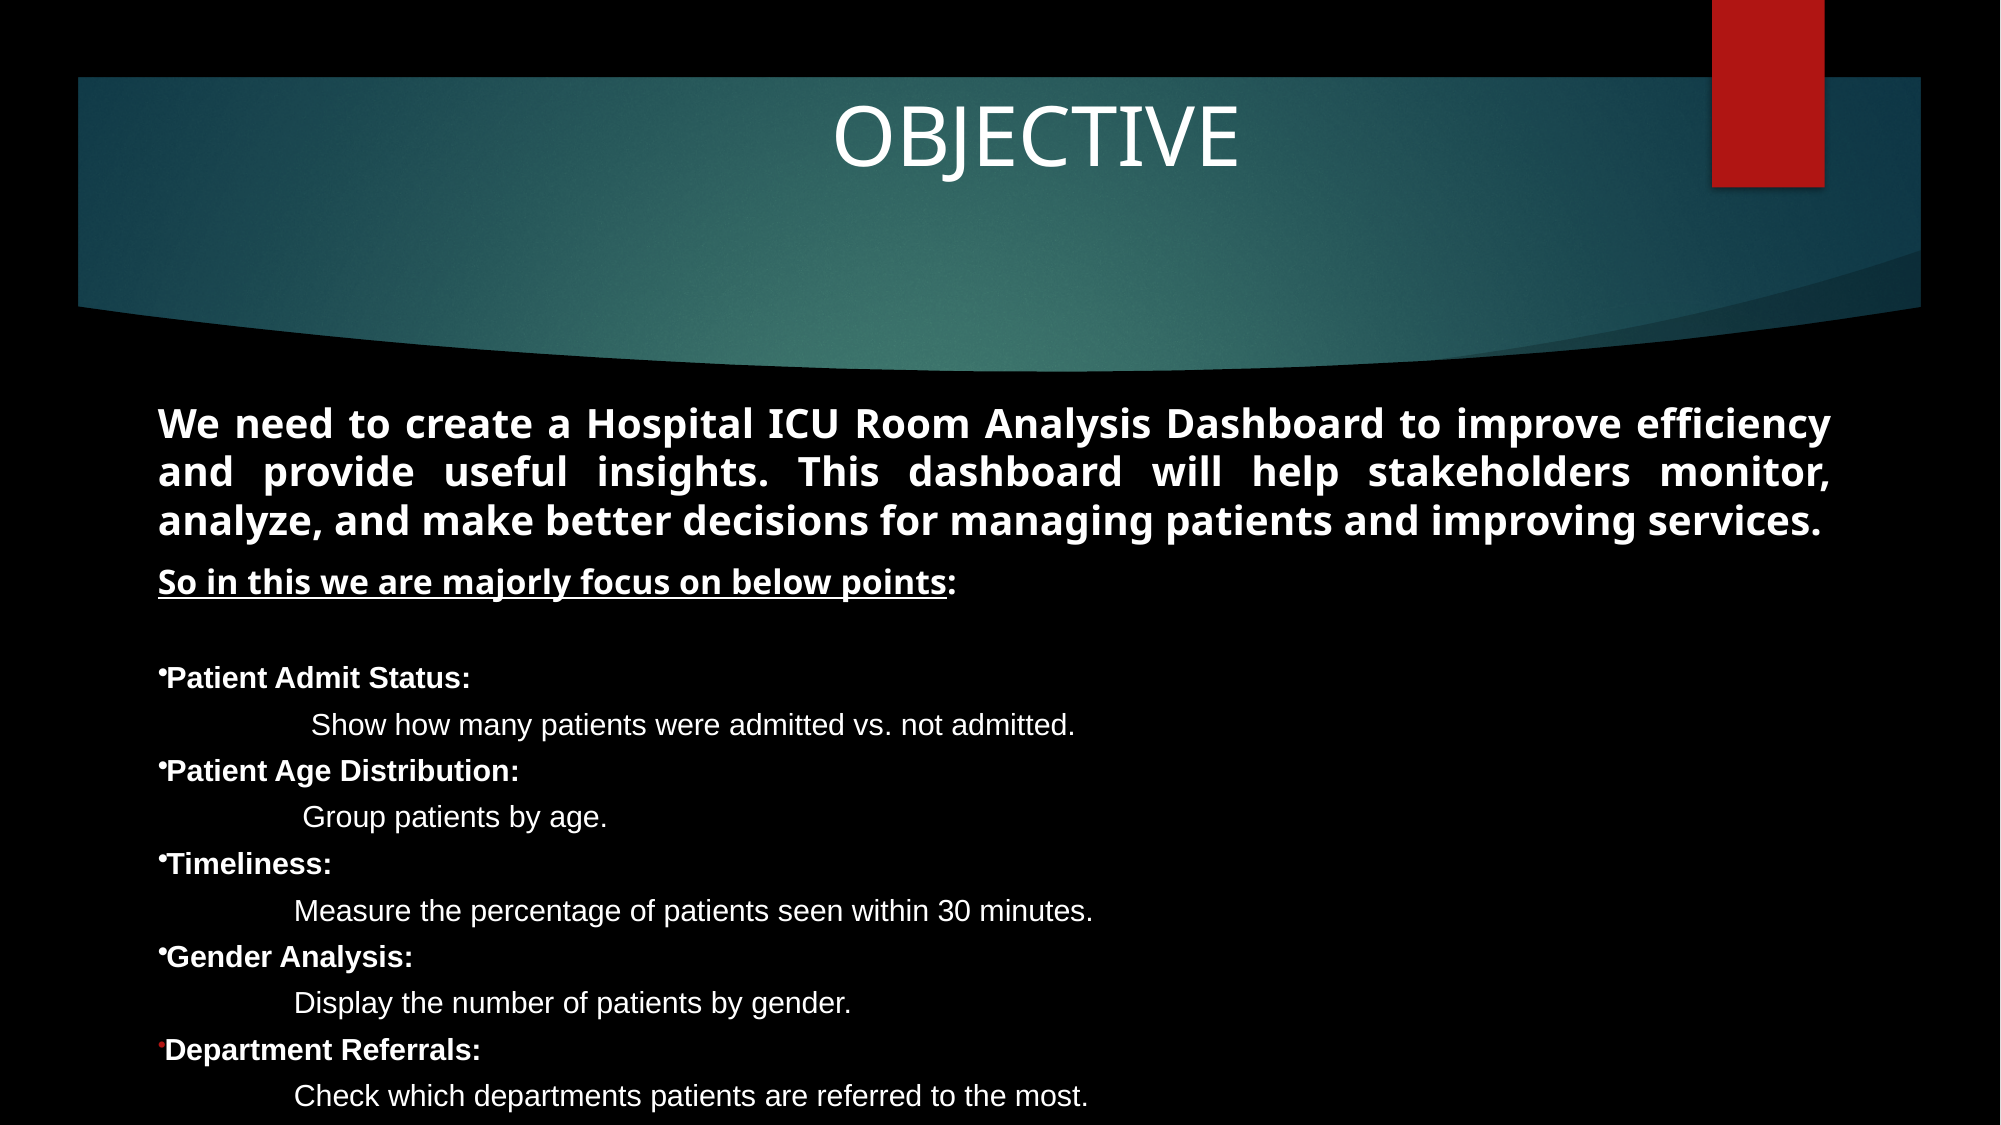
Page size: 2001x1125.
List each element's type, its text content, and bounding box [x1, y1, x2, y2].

list We need to create a Hospital ICU Room Analysis Dashboard to improve efficiency and provide useful insights. This dashboard will help stakeholders monitor, analyze, and make better decisions for managing patients and improving services. So in this we are majorly focus on below points: Patient Admit Status: Show how many patients were admitted vs. not admitted. Patient Age Distribution: Group patients by age. Timeliness: Measure the percentage of patients seen within 30 minutes. Gender Analysis: Display the number of patients by gender. Department Referrals: Check which departments patients are referred to the most. [142, 385, 1849, 1125]
title OBJECTIVE [225, 48, 1849, 218]
